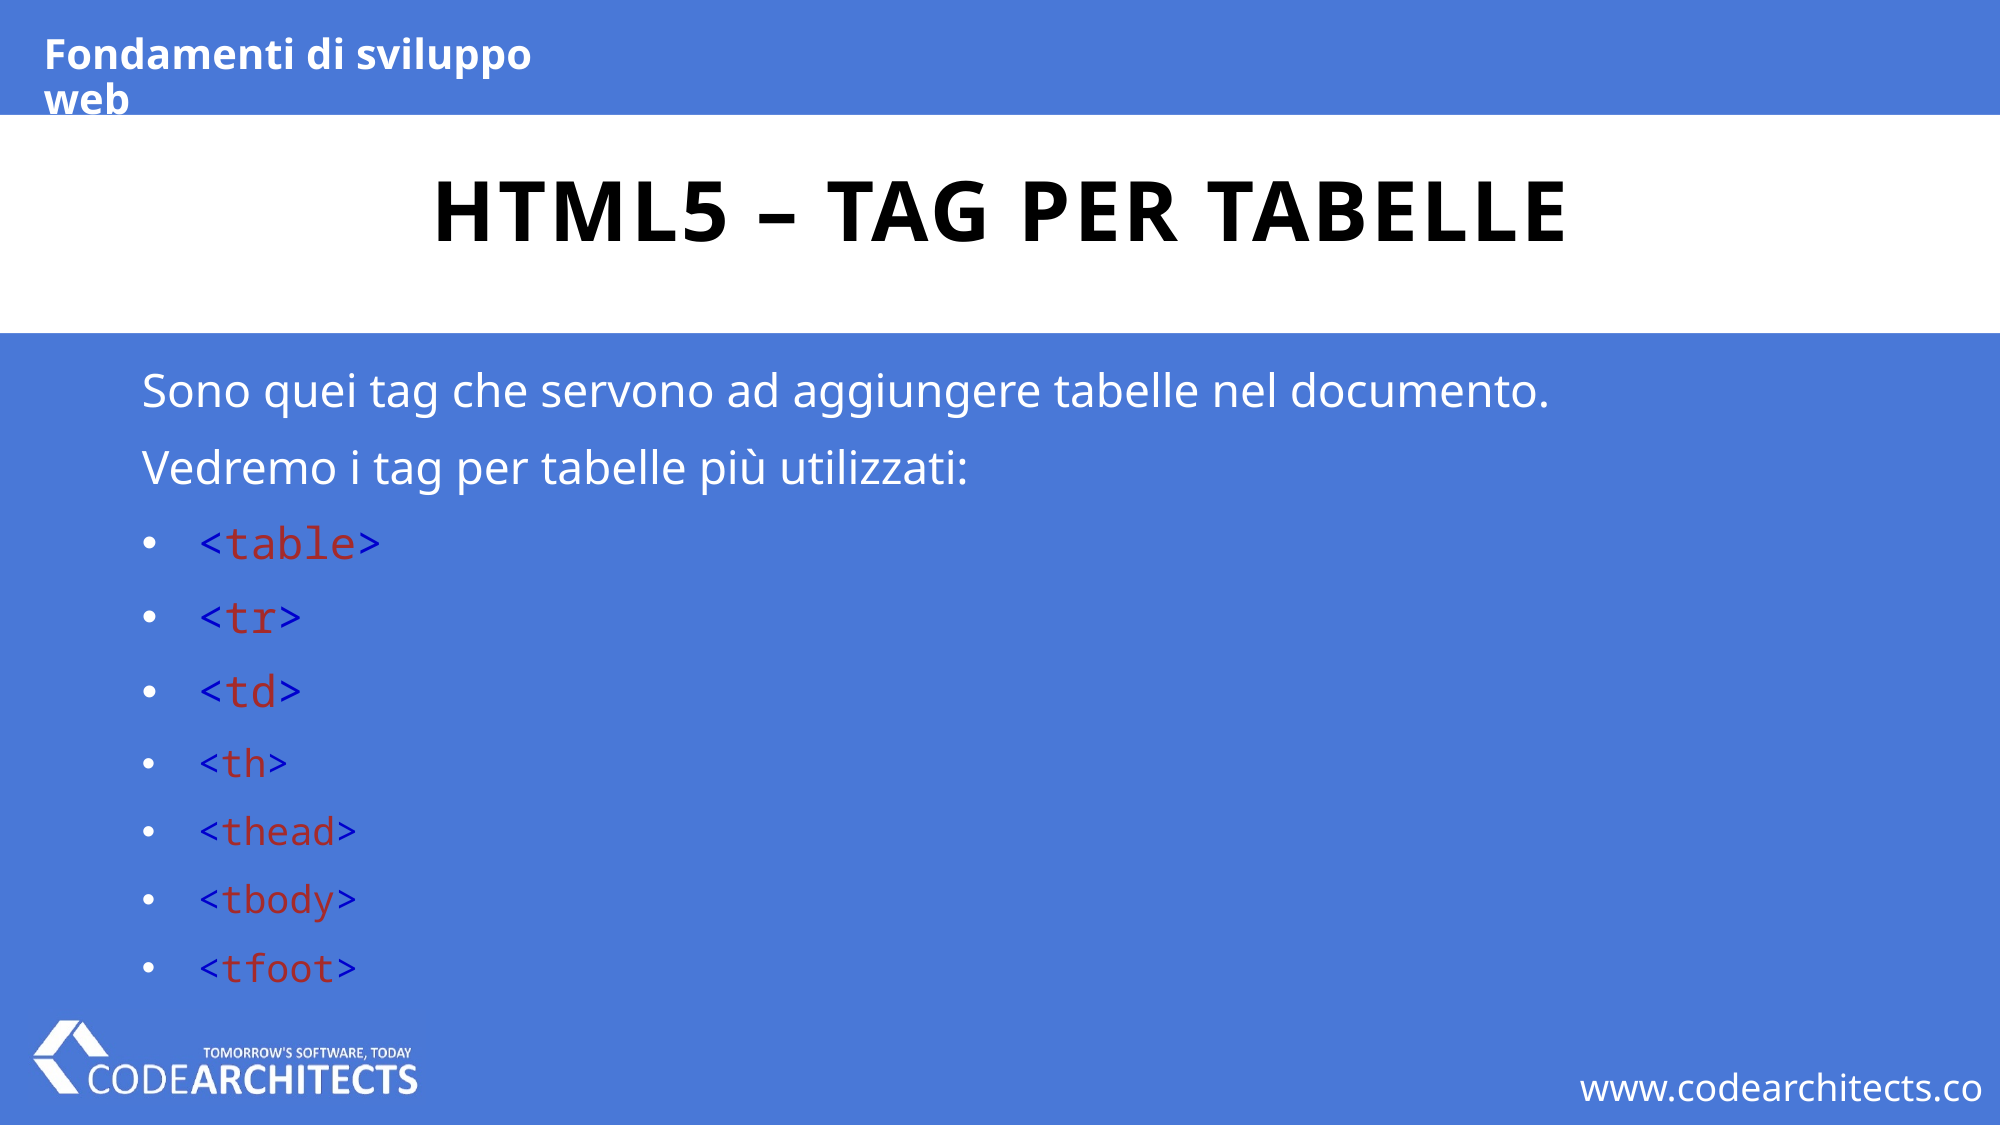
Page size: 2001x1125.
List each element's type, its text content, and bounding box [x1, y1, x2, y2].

picture [28, 1009, 426, 1105]
list Sono quei tag che servono ad aggiungere tabelle nel documento. Vedremo i tag per tabelle più utilizzati: <table> <tr> <td> <th> <thead> <tbody> <tfoot> [126, 360, 1852, 1002]
title HTML5 – TAG per tabelle [137, 128, 1863, 307]
list Fondamenti di sviluppo web [28, 26, 578, 75]
